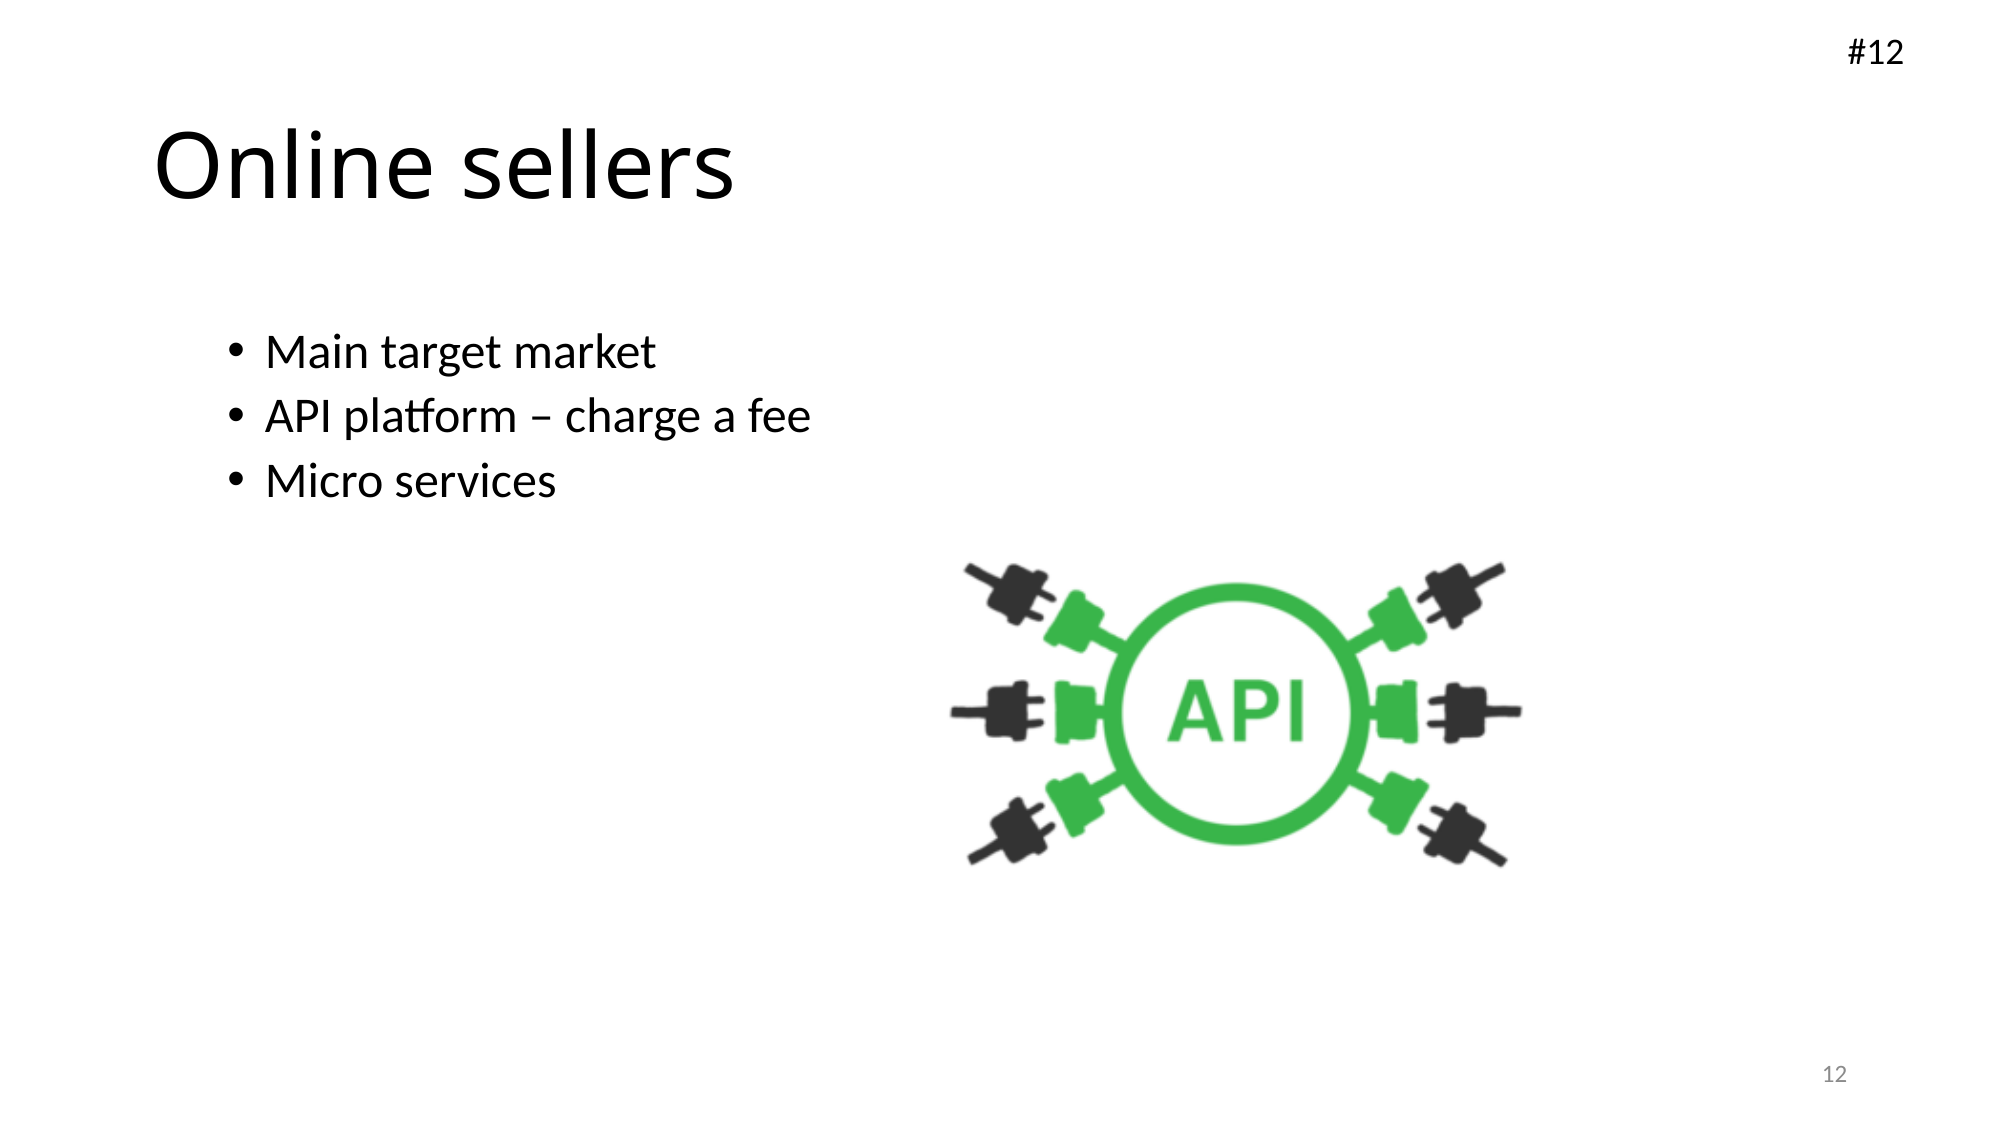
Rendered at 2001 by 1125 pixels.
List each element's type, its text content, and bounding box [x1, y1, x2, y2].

text_box #12 [1832, 19, 1934, 80]
slide_number 12 [1412, 1042, 1863, 1103]
picture [935, 489, 1548, 958]
list Main target market API platform – charge a fee Micro services [137, 317, 1863, 1032]
title Online sellers [137, 59, 1863, 278]
